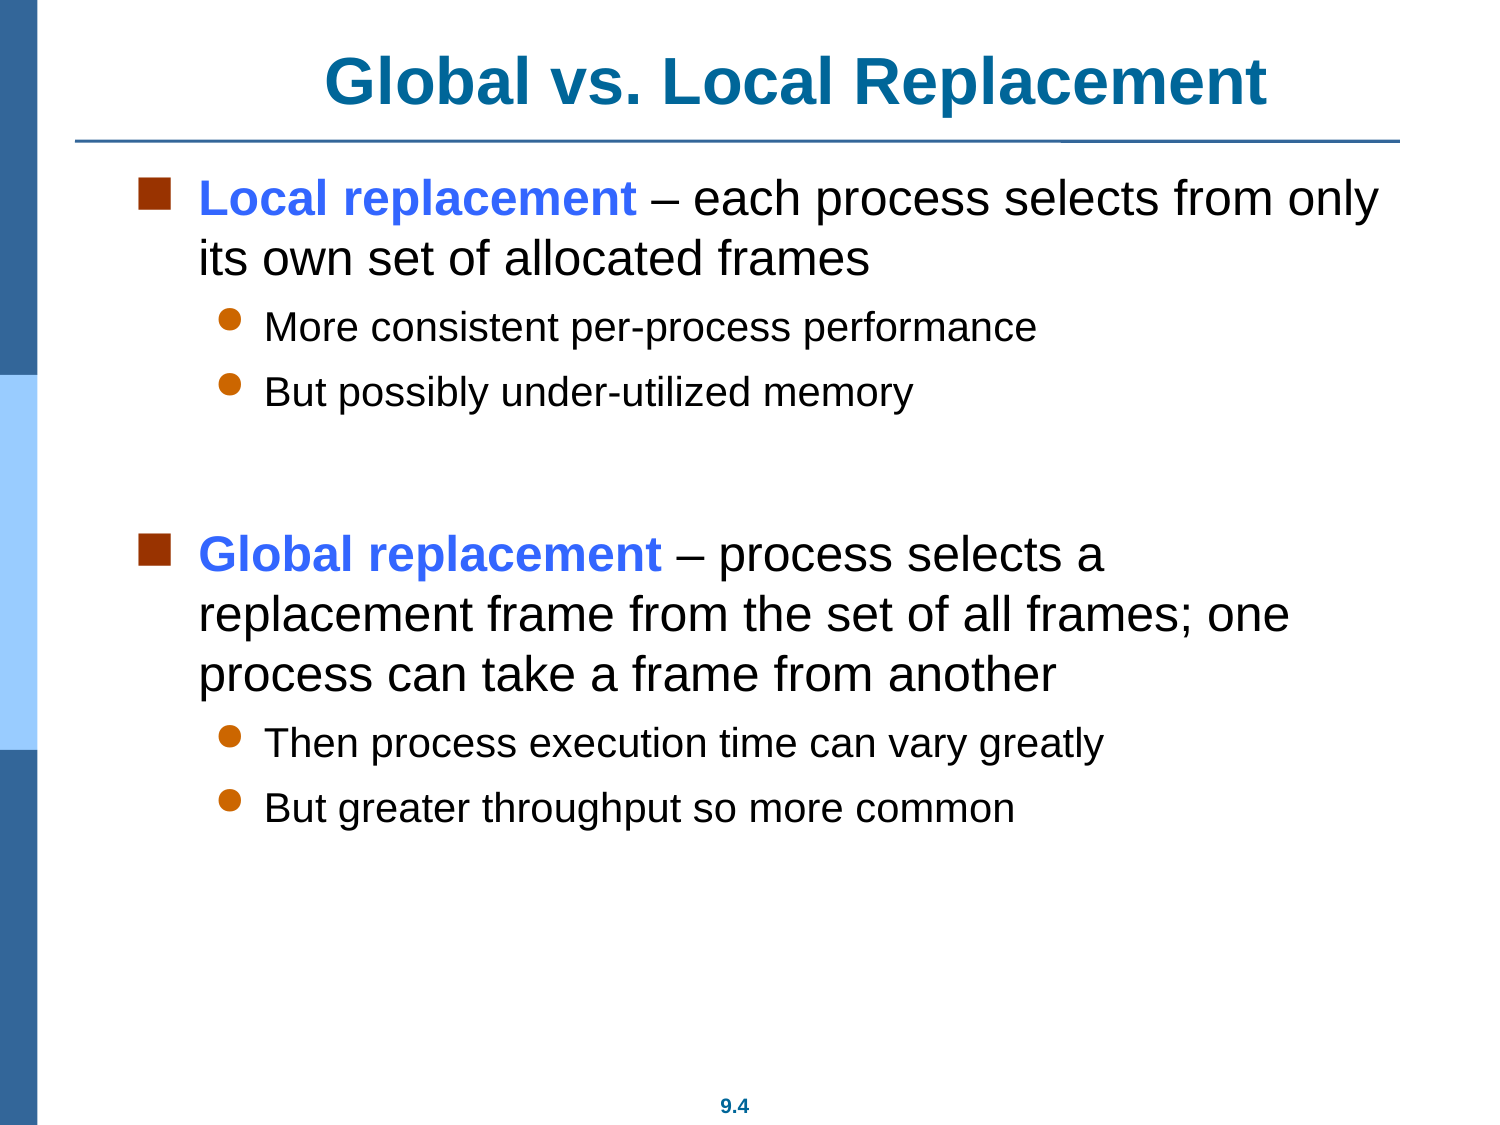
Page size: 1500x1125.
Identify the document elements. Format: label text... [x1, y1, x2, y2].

list Local replacement – each process selects from only its own set of allocated frames More consistent per-process performance But possibly under-utilized memory Global replacement – process selects a replacement frame from the set of all frames; one process can take a frame from another Then process execution time can vary greatly But greater throughput so more common [127, 80, 1408, 943]
title Global vs. Local Replacement [169, 31, 1425, 126]
